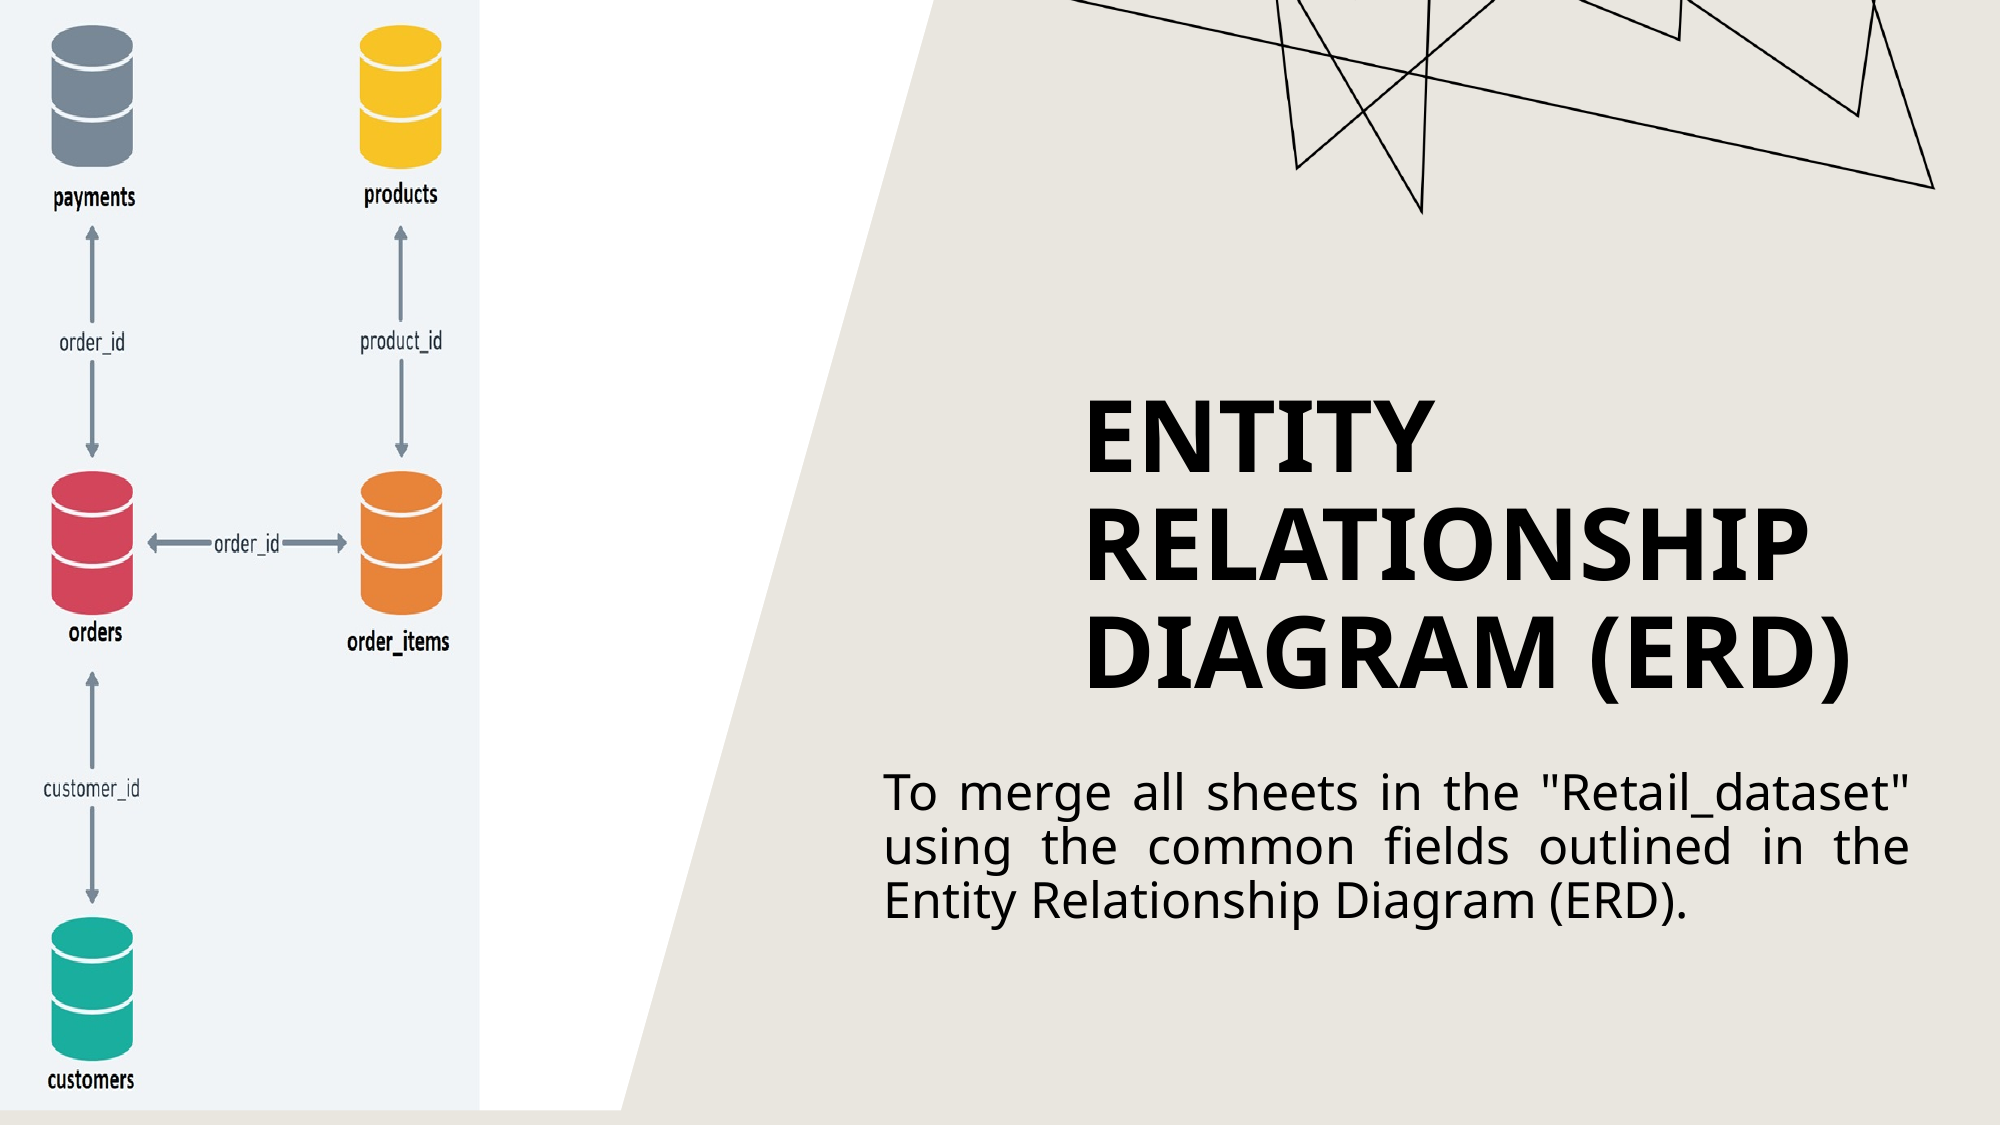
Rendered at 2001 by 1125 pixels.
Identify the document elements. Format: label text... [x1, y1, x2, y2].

picture [0, 0, 934, 1111]
list To merge all sheets in the "Retail_dataset" using the common fields outlined in the Entity Relationship Diagram (ERD). [934, 759, 1927, 929]
title Entity Relationship Diagram (ERD) [1066, 276, 2000, 718]
picture [1039, 0, 2001, 216]
